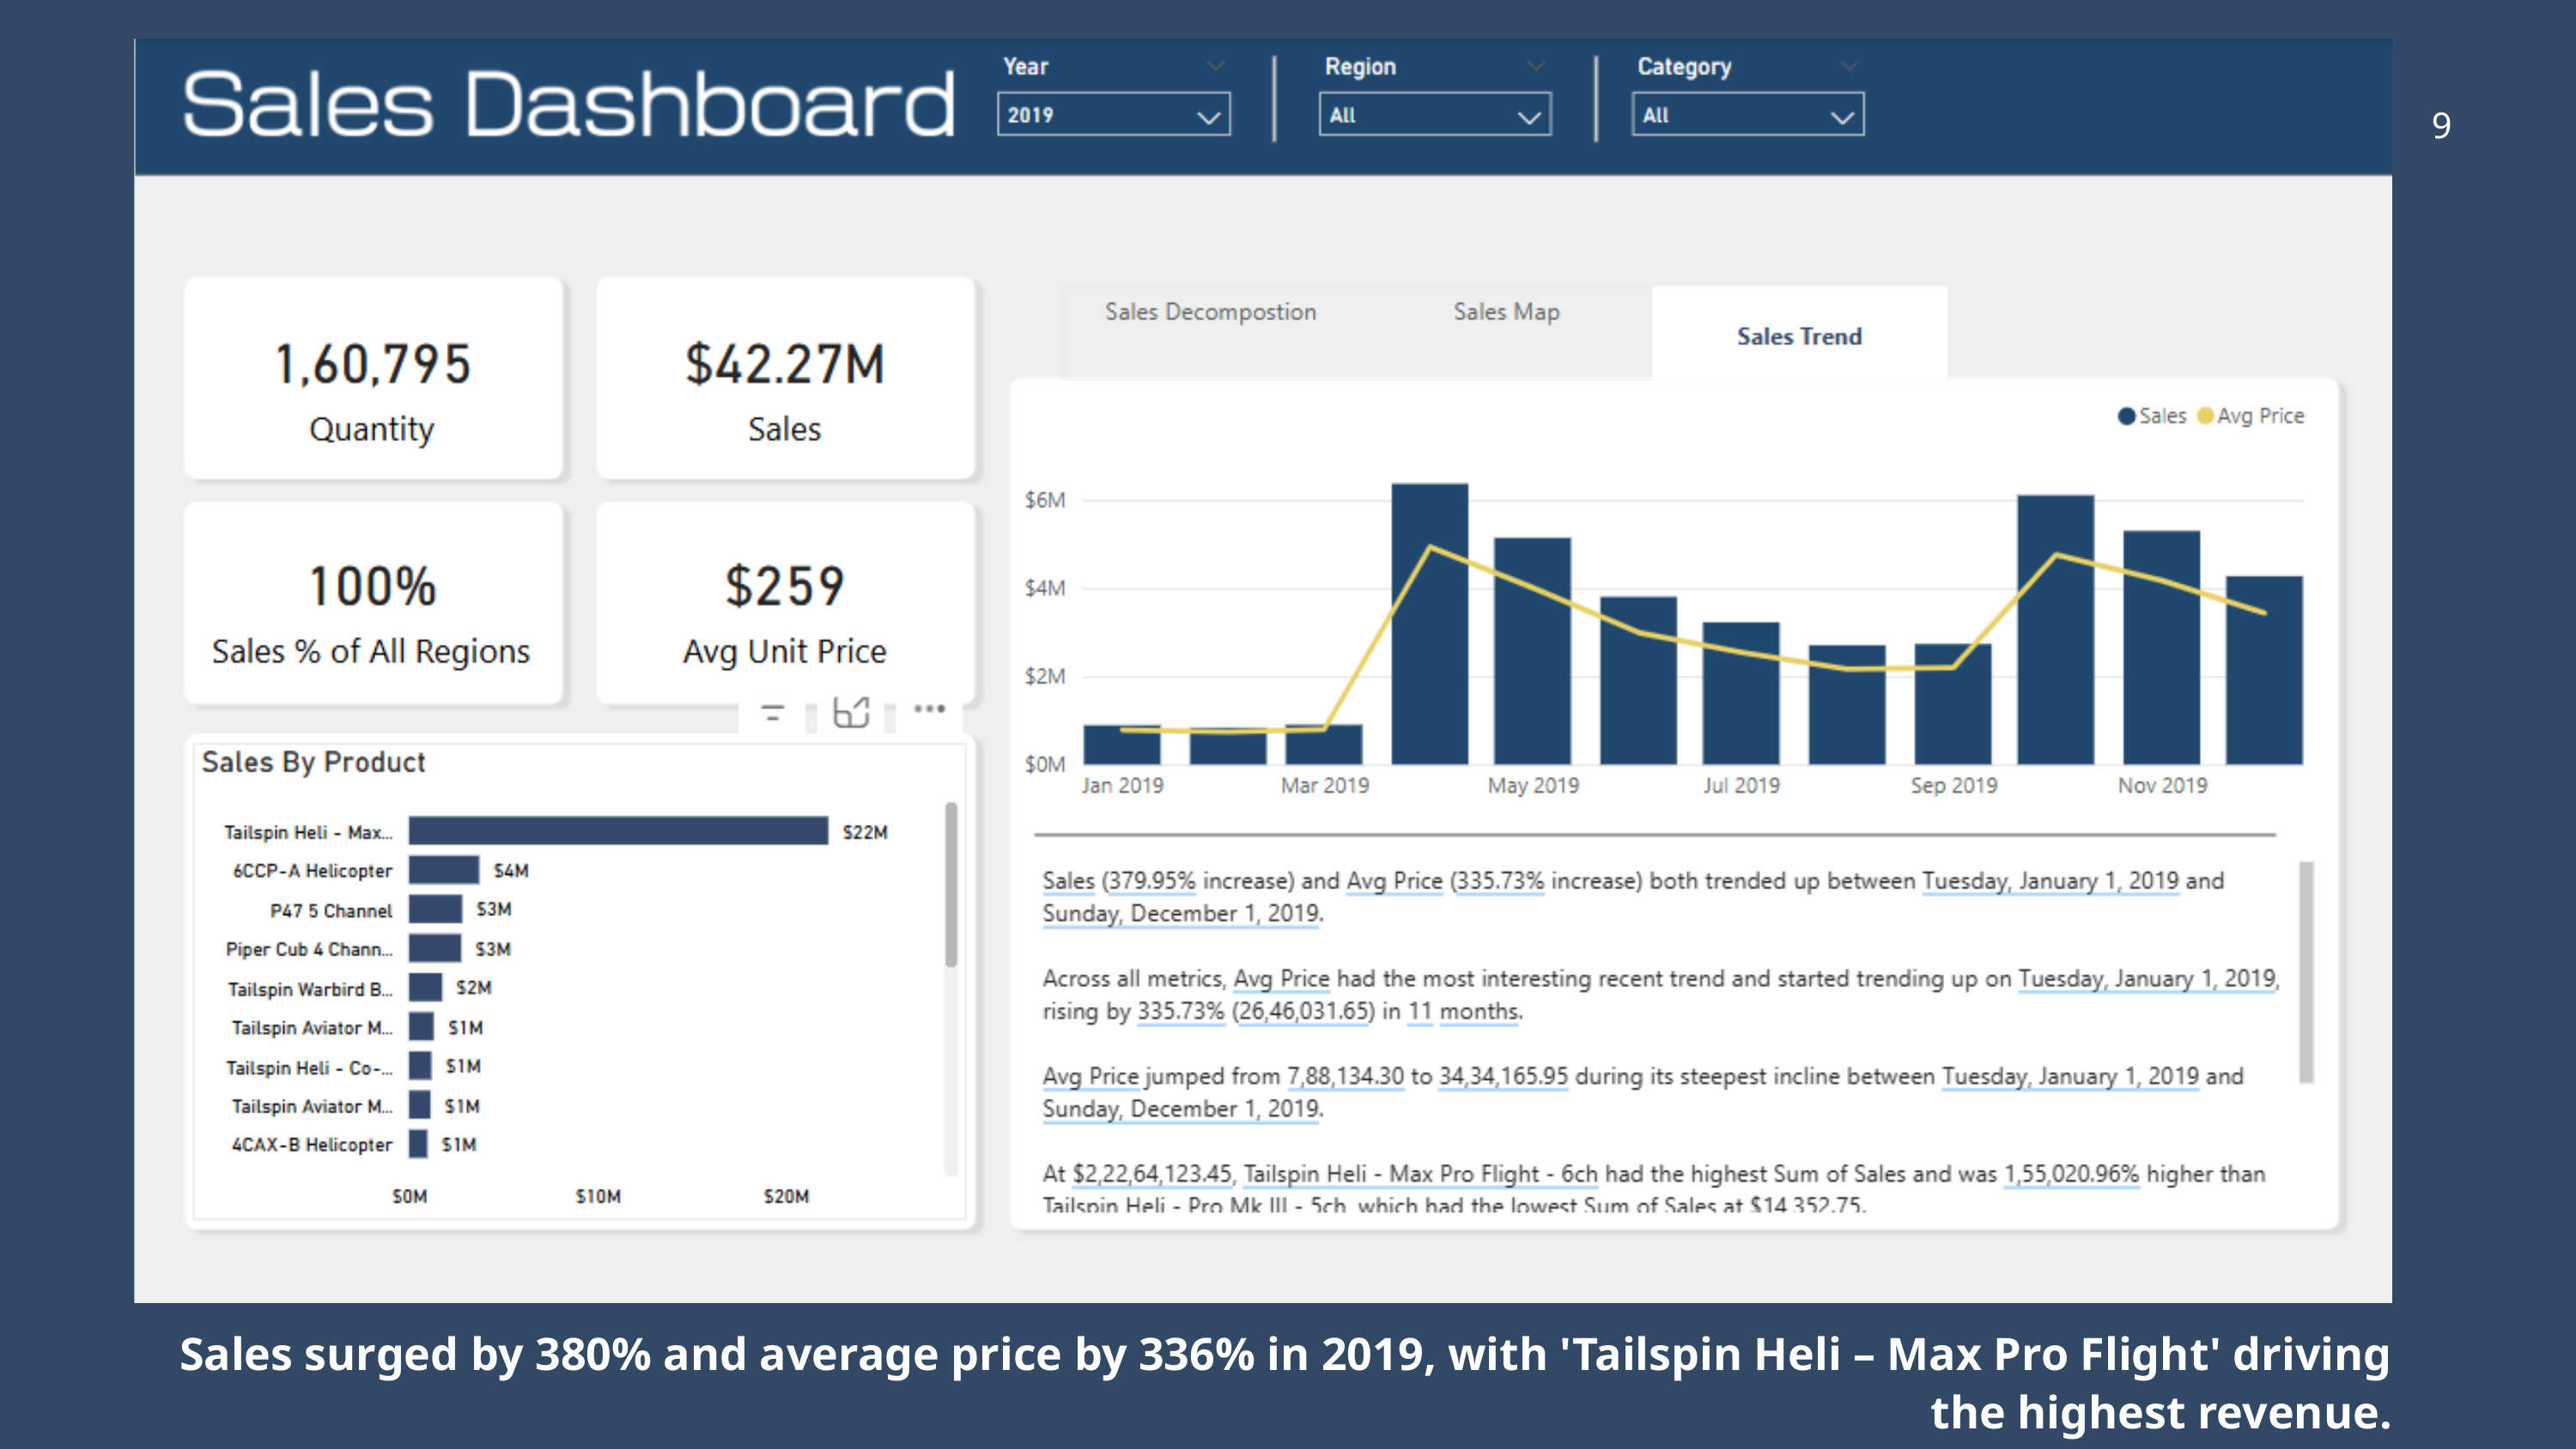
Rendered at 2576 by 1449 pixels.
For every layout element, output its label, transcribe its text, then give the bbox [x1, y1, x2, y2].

text_box 9 [2431, 95, 2452, 146]
text_box [134, 39, 2393, 1303]
text_box Sales surged by 380% and average price by 336% in 2019, with 'Tailspin Heli – Max Pro Flight' driving the highest revenue. [97, 1321, 2392, 1438]
